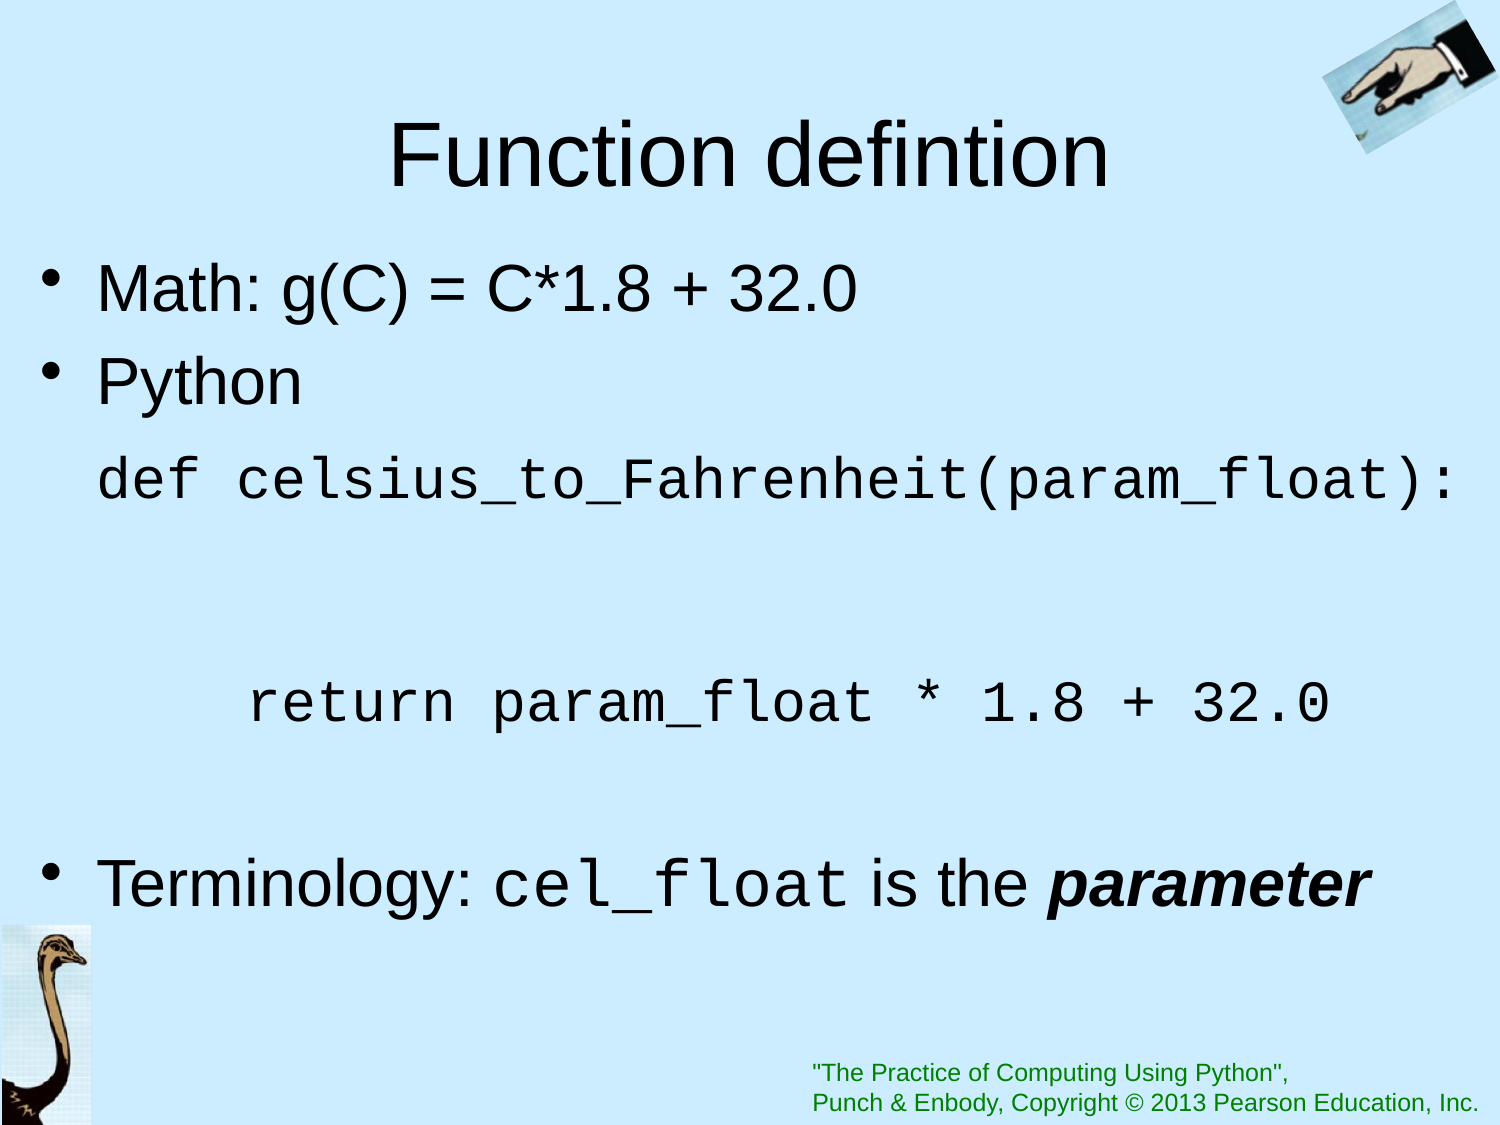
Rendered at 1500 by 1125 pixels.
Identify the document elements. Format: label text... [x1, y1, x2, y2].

picture [2, 924, 92, 1125]
list Math: g(C) = C*1.8 + 32.0 Python def celsius_to_Fahrenheit(param_float): return param_float * 1.8 + 32.0 Terminology: cel_float is the parameter [24, 237, 1488, 963]
picture [1327, 0, 1499, 120]
title Function defintion [75, 75, 1425, 225]
